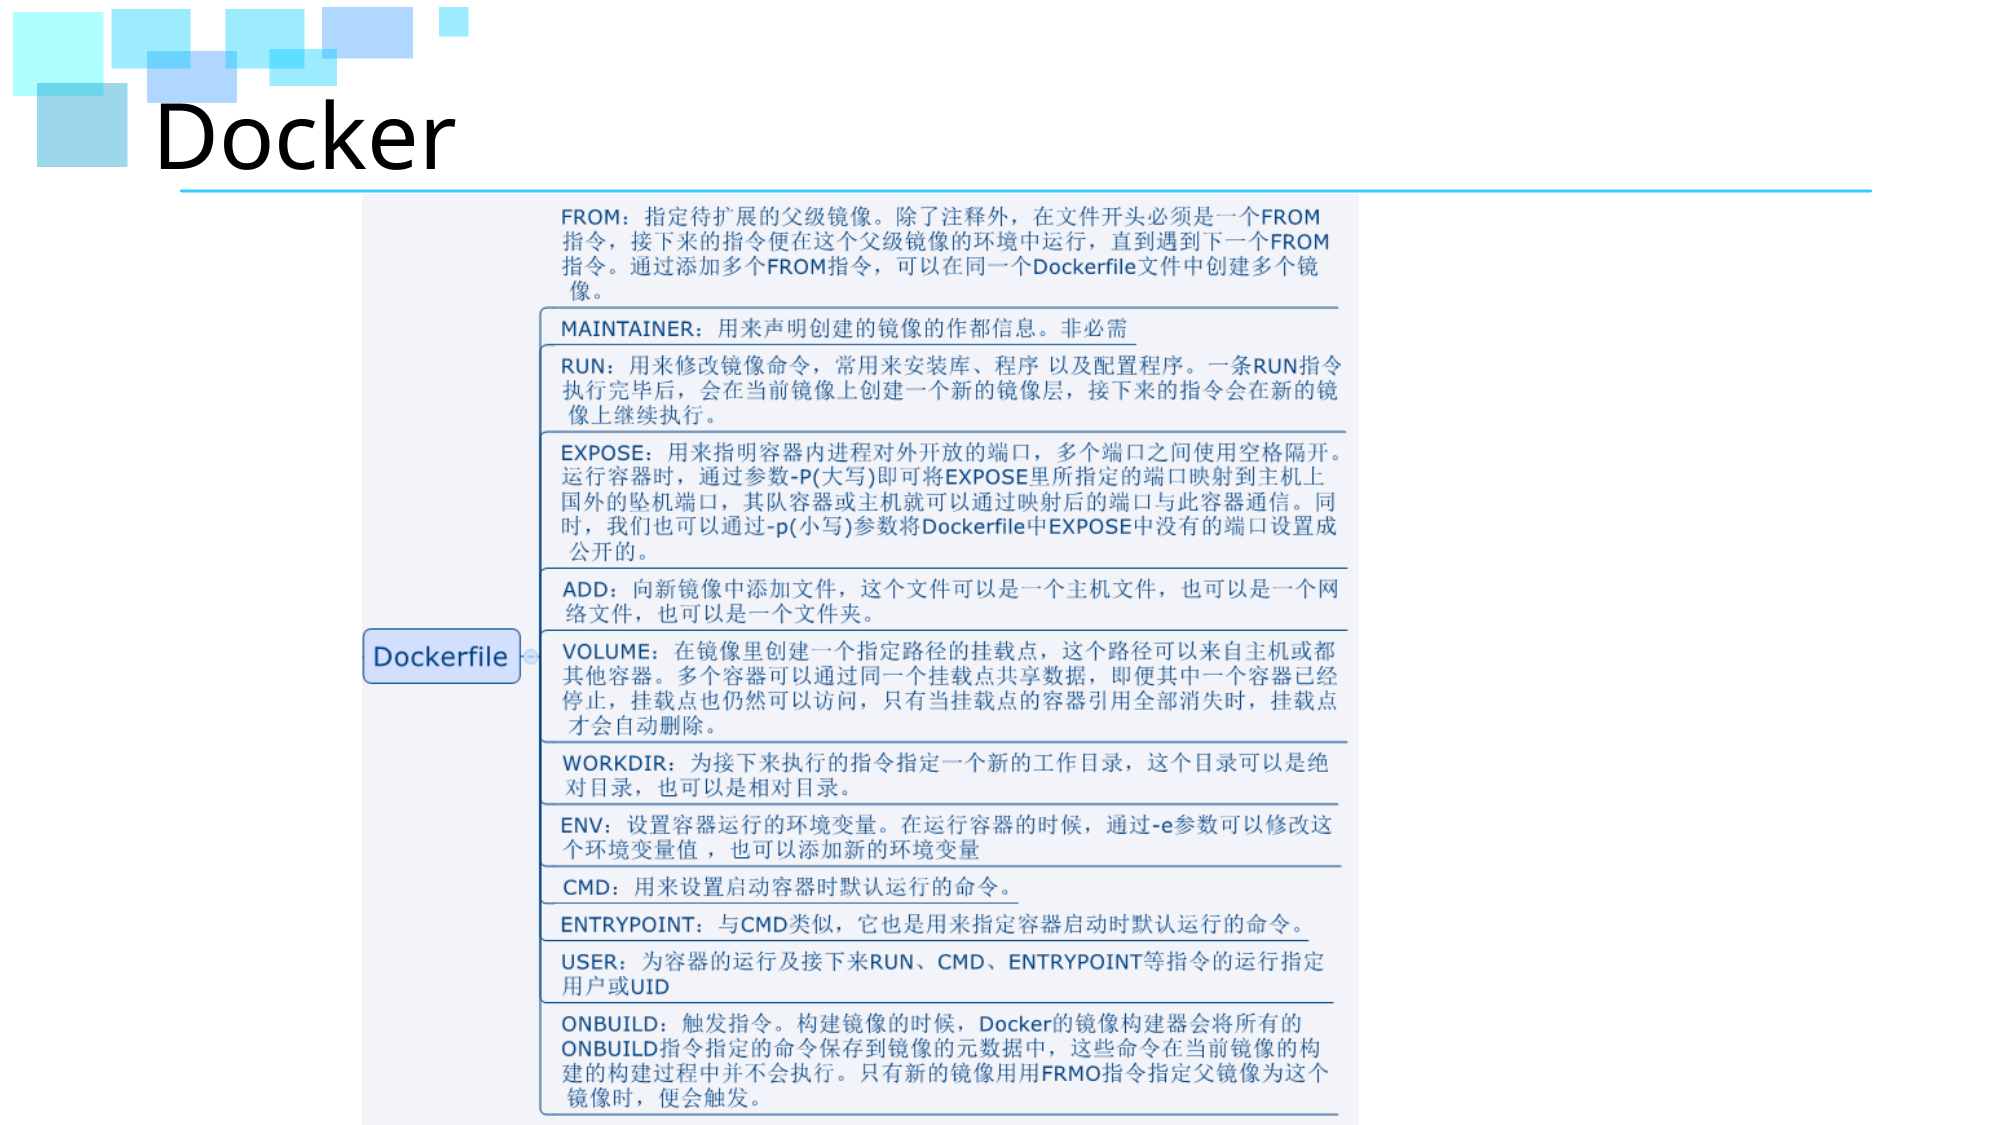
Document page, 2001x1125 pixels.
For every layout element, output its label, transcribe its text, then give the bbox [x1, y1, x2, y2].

title Docker [137, 59, 1863, 220]
picture [0, 0, 2001, 1125]
